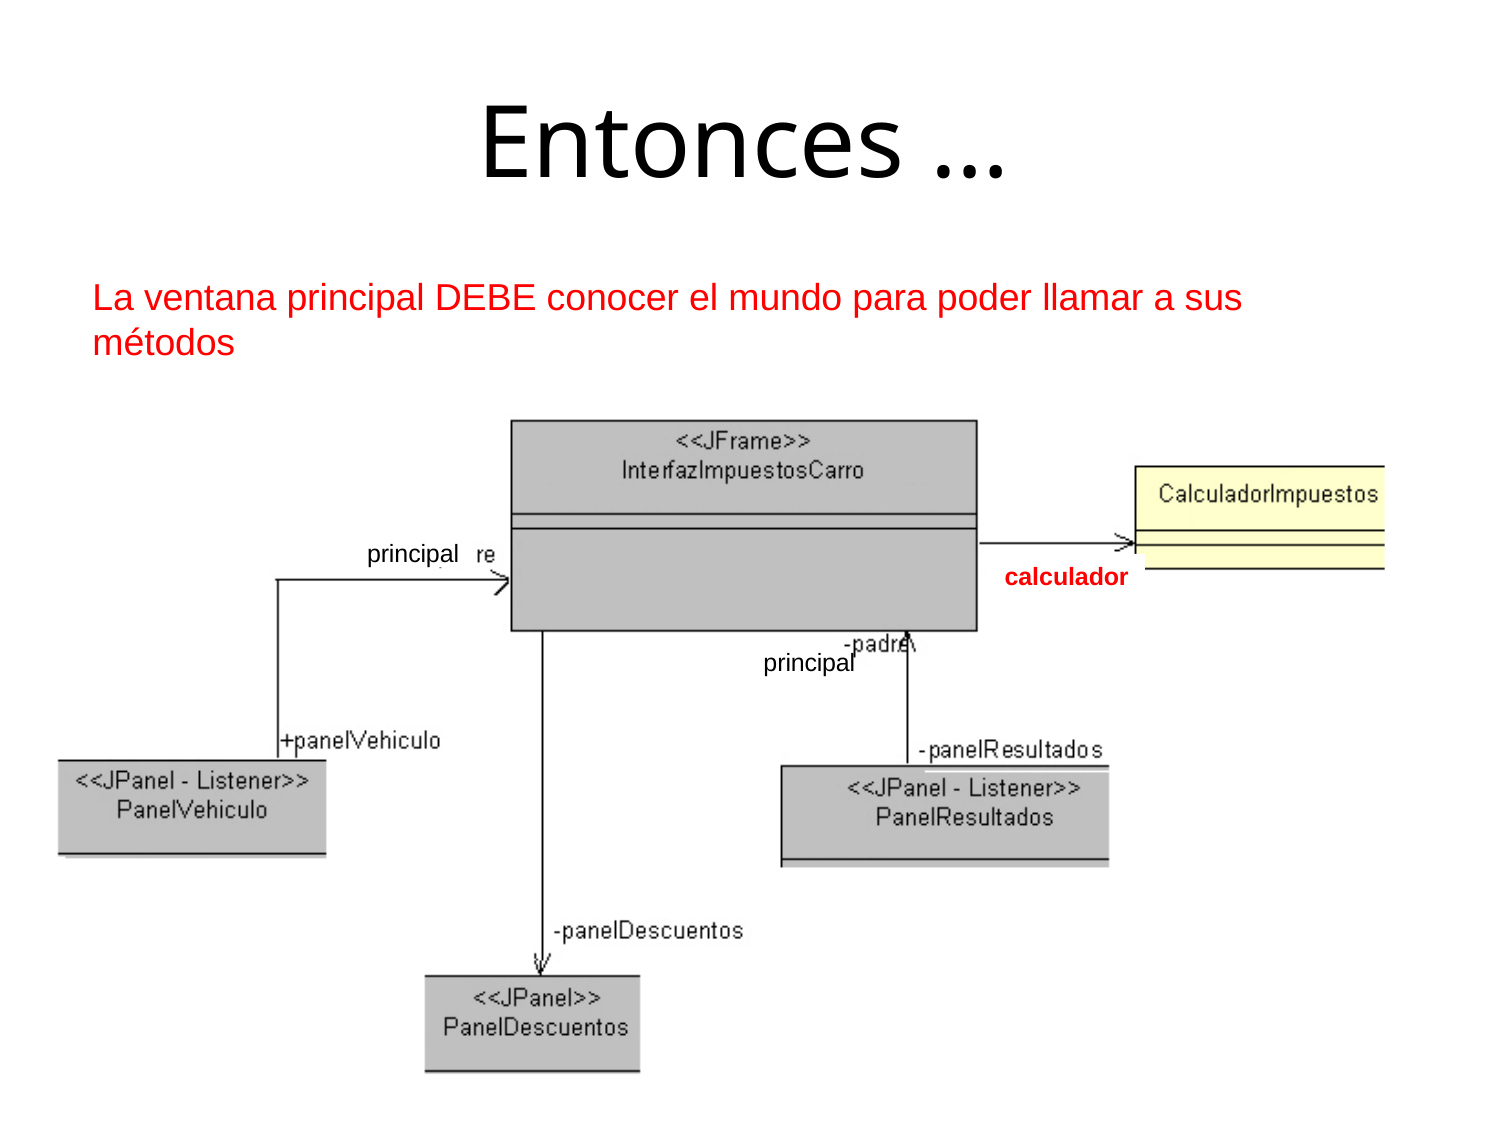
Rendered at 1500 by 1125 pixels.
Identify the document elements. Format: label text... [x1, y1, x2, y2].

text_box principal [352, 530, 475, 568]
text_box calculador [989, 553, 1145, 591]
text_box La ventana principal DEBE conocer el mundo para poder llamar a sus métodos [90, 270, 1256, 363]
text_box principal [761, 644, 859, 677]
title Entonces … [475, 41, 1025, 232]
text_box [53, 414, 1385, 1076]
